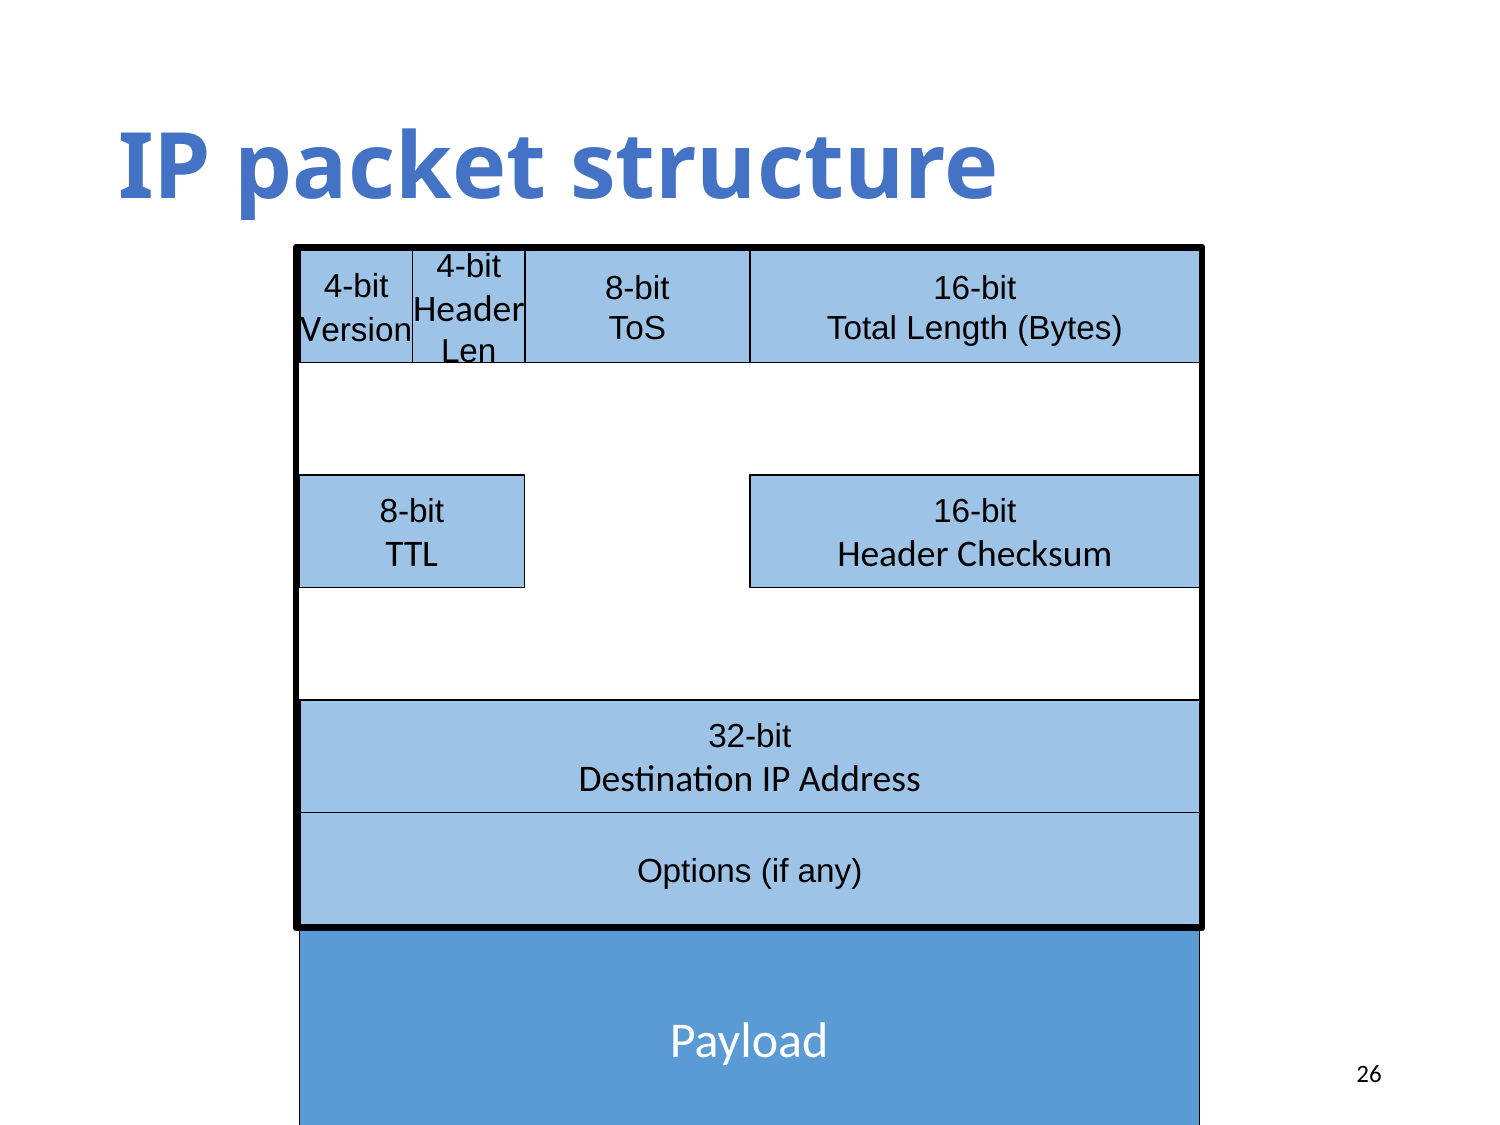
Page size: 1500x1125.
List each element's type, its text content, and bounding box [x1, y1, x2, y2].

slide_number 26 [1200, 1042, 1397, 1103]
title IP packet structure [103, 59, 1397, 278]
text_box Payload [299, 928, 1200, 1125]
text_box [296, 246, 1203, 928]
